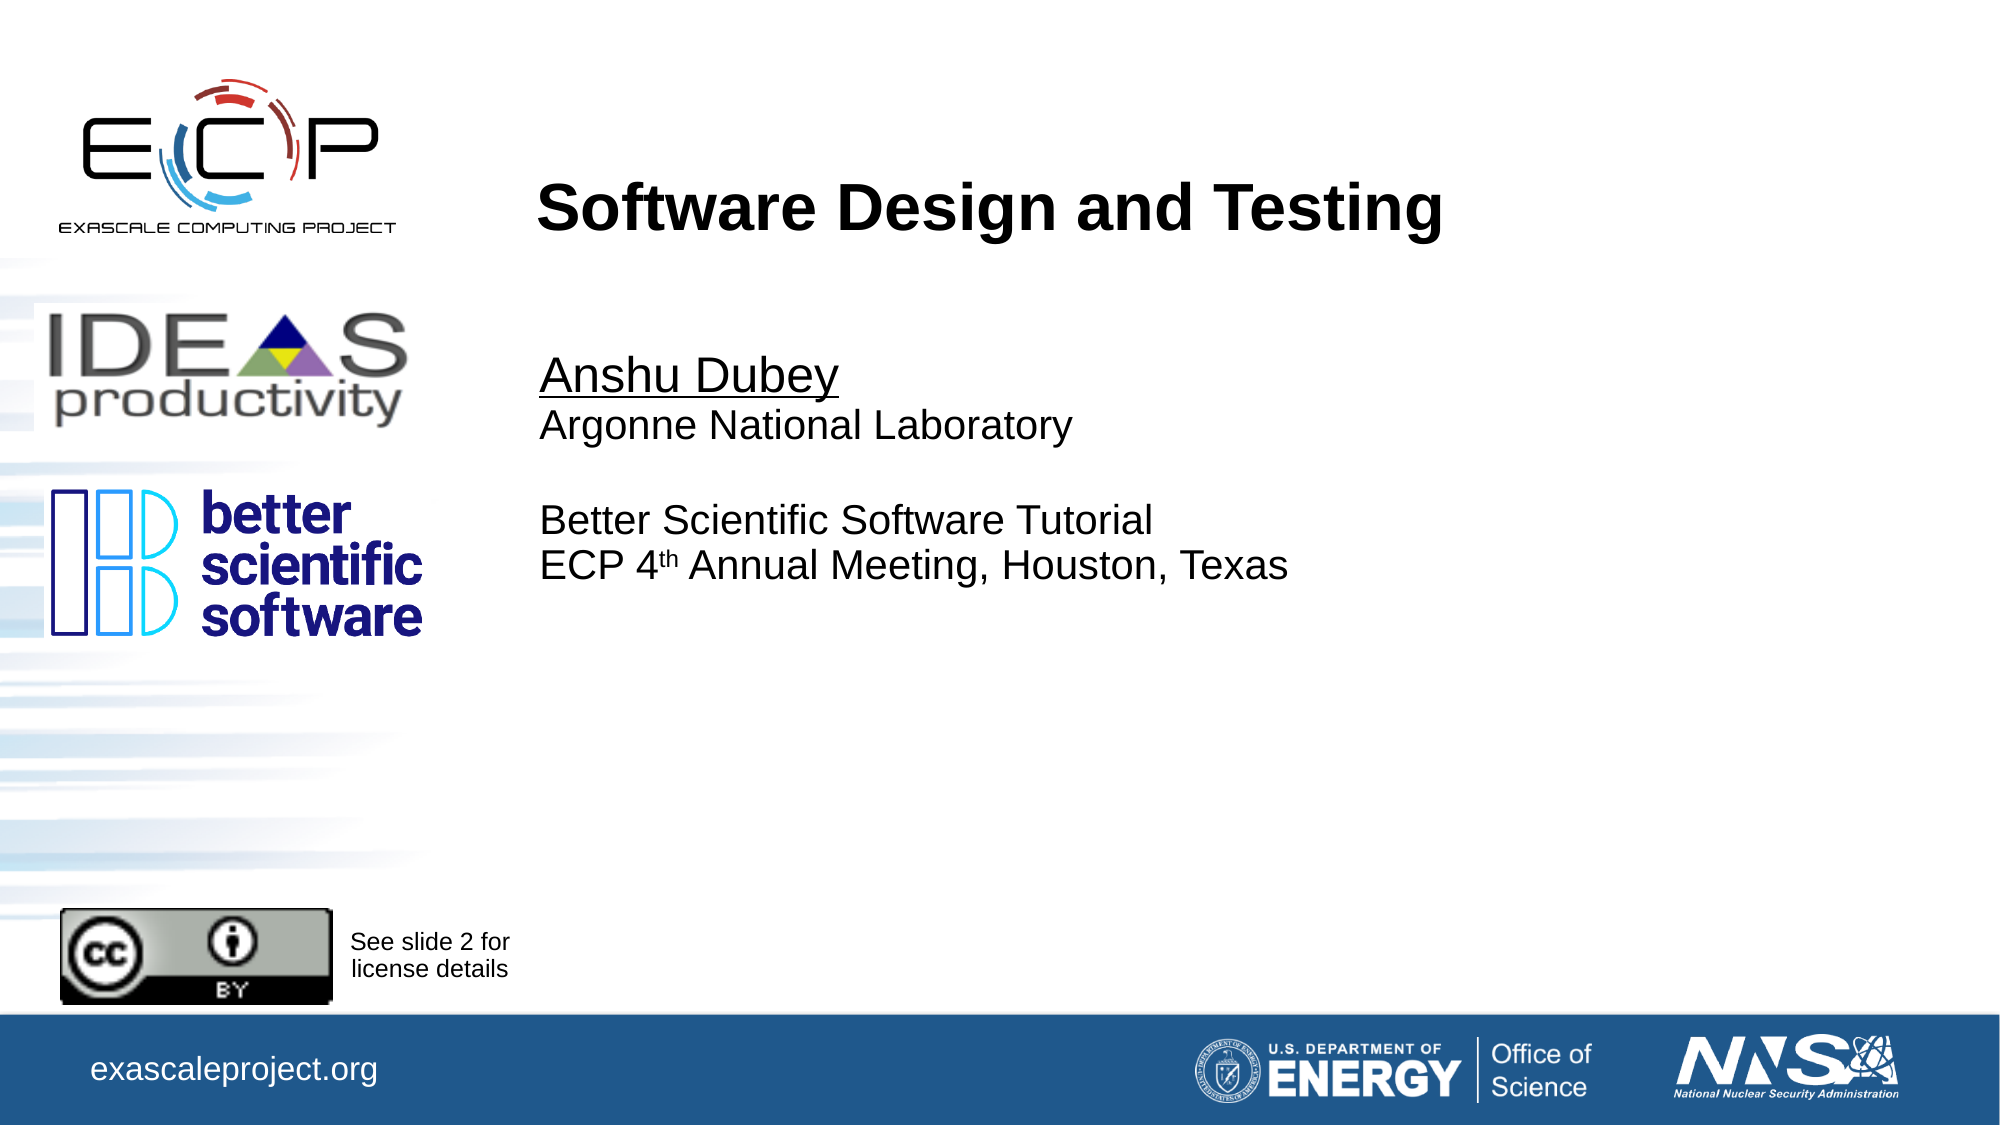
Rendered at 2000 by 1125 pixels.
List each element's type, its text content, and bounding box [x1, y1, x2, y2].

picture [1195, 1037, 1592, 1103]
text_box See slide 2 for license details [338, 921, 527, 991]
picture [1673, 1034, 1899, 1106]
picture [0, 258, 469, 1005]
subtitle Anshu Dubey Argonne National Laboratory Better Scientific Software Tutorial ECP 4th Annual Meeting, Houston, Texas [521, 341, 1882, 811]
title Software Design and Testing [521, 82, 1882, 252]
picture [59, 79, 396, 233]
